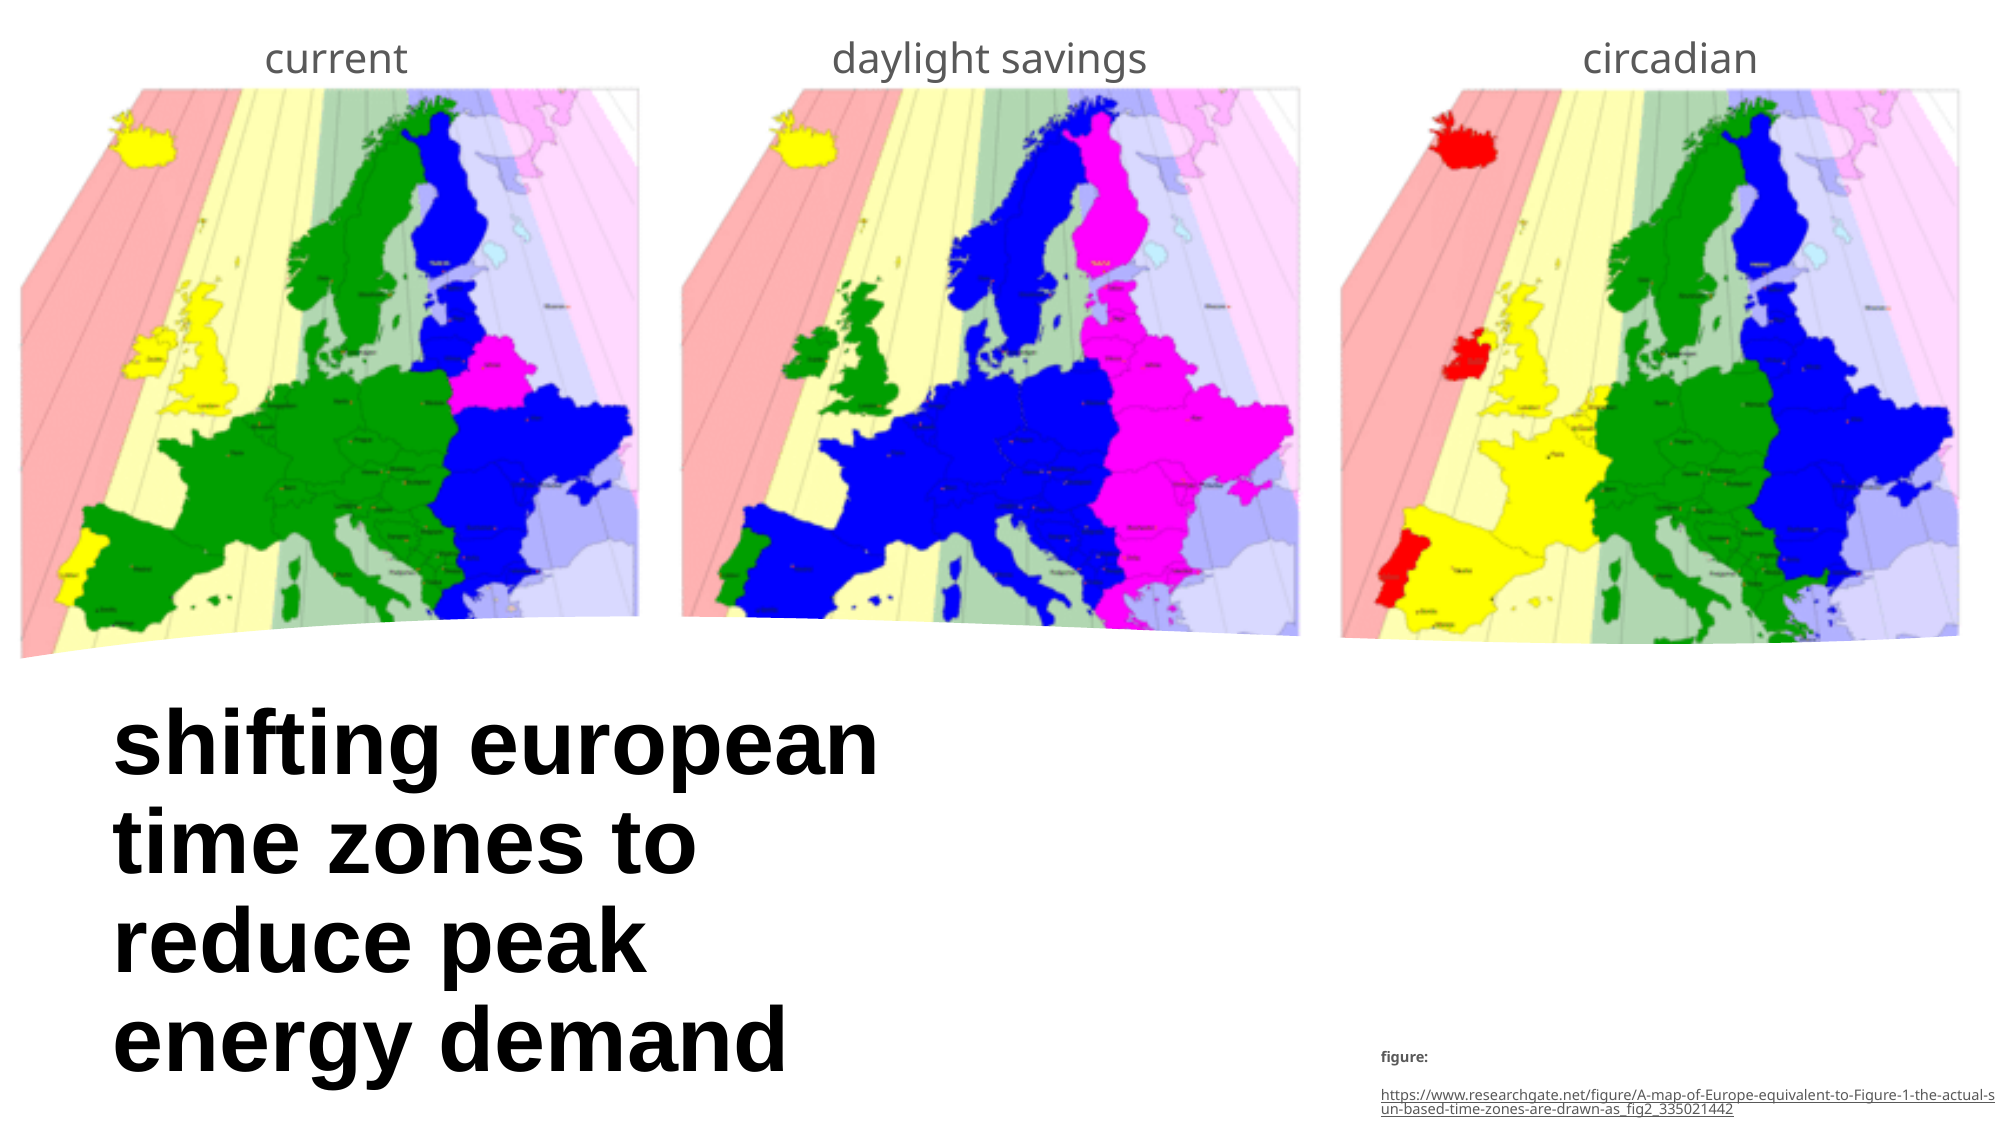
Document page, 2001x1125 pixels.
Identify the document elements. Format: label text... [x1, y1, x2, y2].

text_box circadian [1567, 24, 1934, 82]
picture [0, 82, 2000, 663]
text_box figure: https://www.researchgate.net/figure/A-map-of-Europe-equivalent-to-Figure-1-the-actual-sun-based-time-zones-are-drawn-as_fig2_335021442 [1365, 1042, 2000, 1125]
text_box current [249, 24, 435, 82]
text_box daylight savings [816, 24, 1184, 82]
text_box shifting european time zones to reduce peak energy demand [97, 692, 912, 1095]
